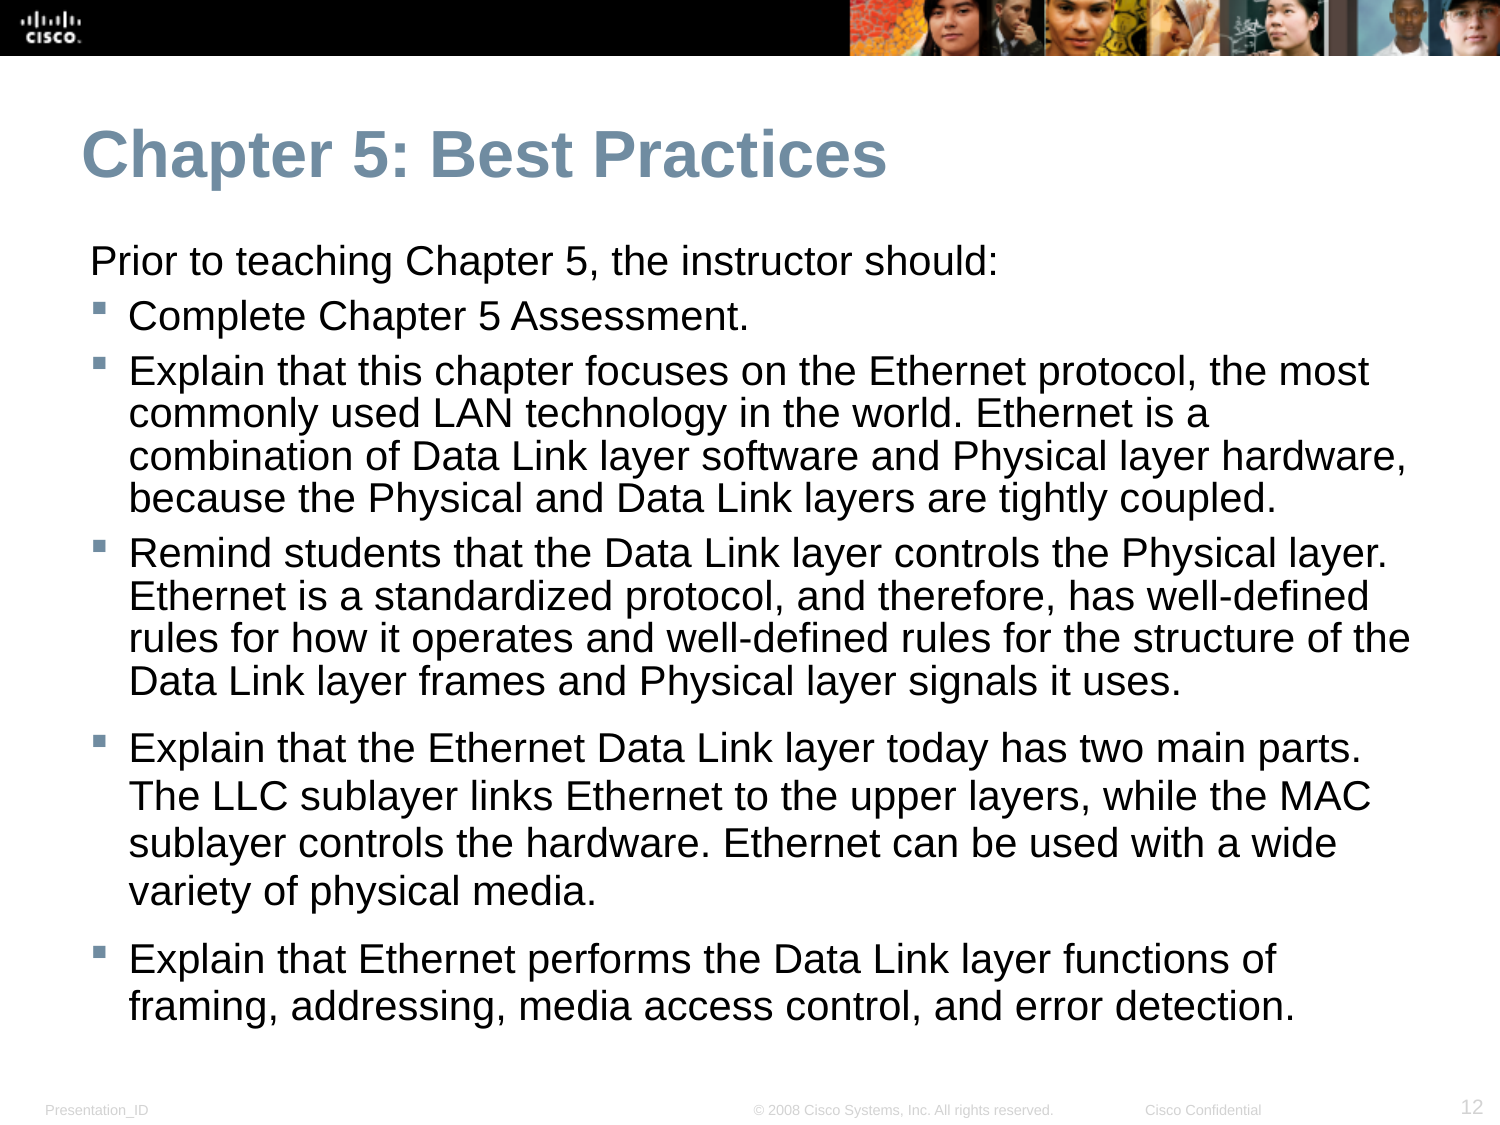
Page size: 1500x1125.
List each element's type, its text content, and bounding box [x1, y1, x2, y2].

text_box Chapter 5: Best Practices [68, 61, 1405, 199]
list Prior to teaching Chapter 5, the instructor should: Complete Chapter 5 Assessment. Explain that this chapter focuses on the Ethernet protocol, the most commonly used LAN technology in the world. Ethernet is a combination of Data Link layer software and Physical layer hardware, because the Physical and Data Link layers are tightly coupled. Remind students that the Data Link layer controls the Physical layer. Ethernet is a standardized protocol, and therefore, has well-defined rules for how it operates and well-defined rules for the structure of the Data Link layer frames and Physical layer signals it uses. Explain that the Ethernet Data Link layer today has two main parts. The LLC sublayer links Ethernet to the upper layers, while the MAC sublayer controls the hardware. Ethernet can be used with a wide variety of physical media. Explain that Ethernet performs the Data Link layer functions of framing, addressing, media access control, and error detection. [76, 234, 1427, 1053]
picture [0, 0, 1500, 56]
